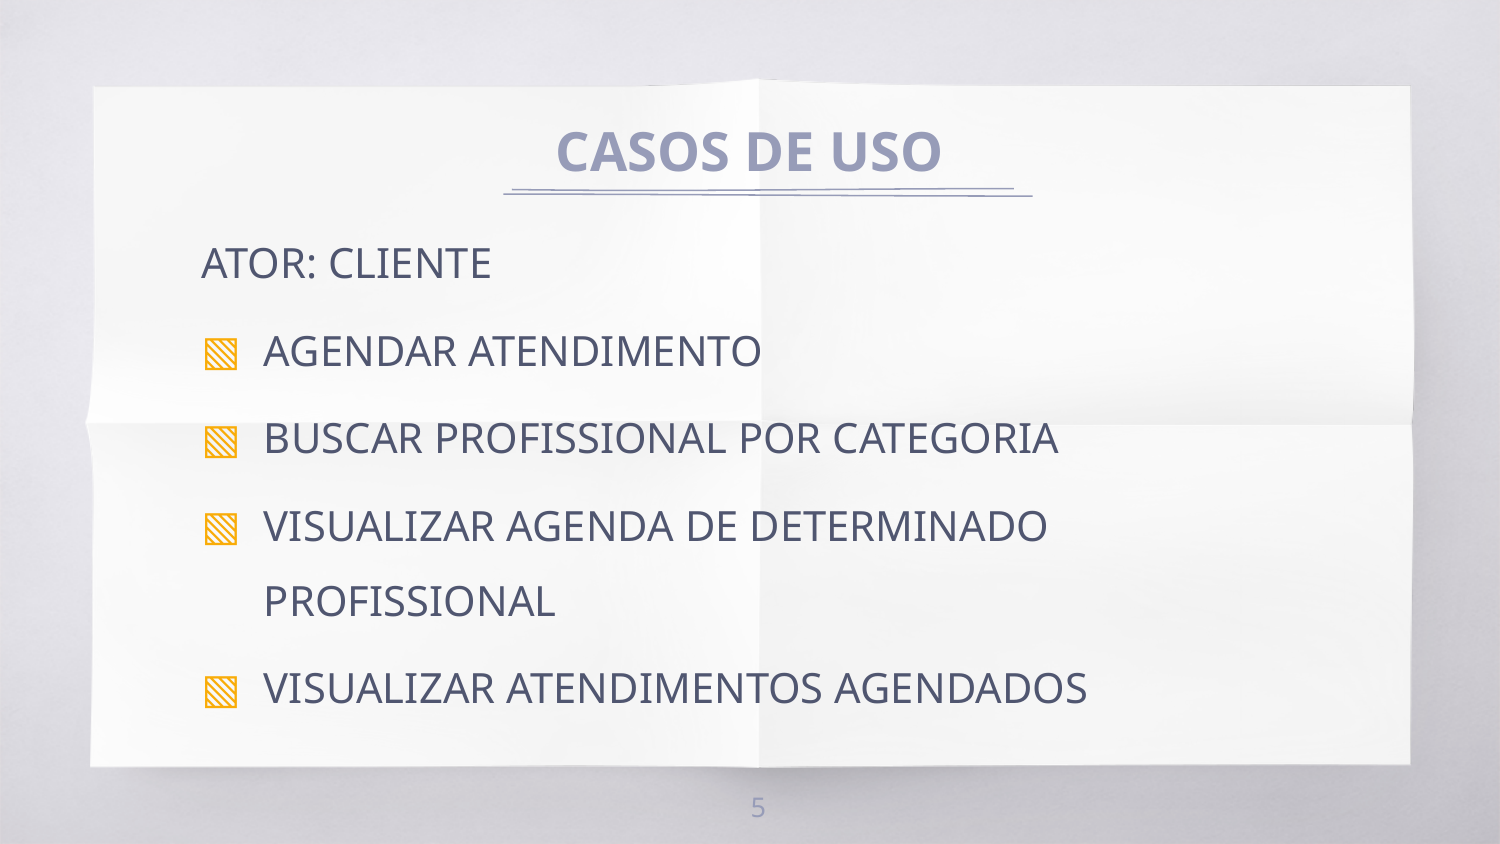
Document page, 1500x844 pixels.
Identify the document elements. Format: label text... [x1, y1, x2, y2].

slide_number ‹#› [713, 775, 804, 825]
picture [0, 0, 1500, 844]
list ATOR: CLIENTE AGENDAR ATENDIMENTO BUSCAR PROFISSIONAL POR CATEGORIA VISUALIZAR AGENDA DE DETERMINADO PROFISSIONAL VISUALIZAR ATENDIMENTOS AGENDADOS [173, 196, 1332, 700]
title CASOS DE USO [168, 84, 1332, 197]
